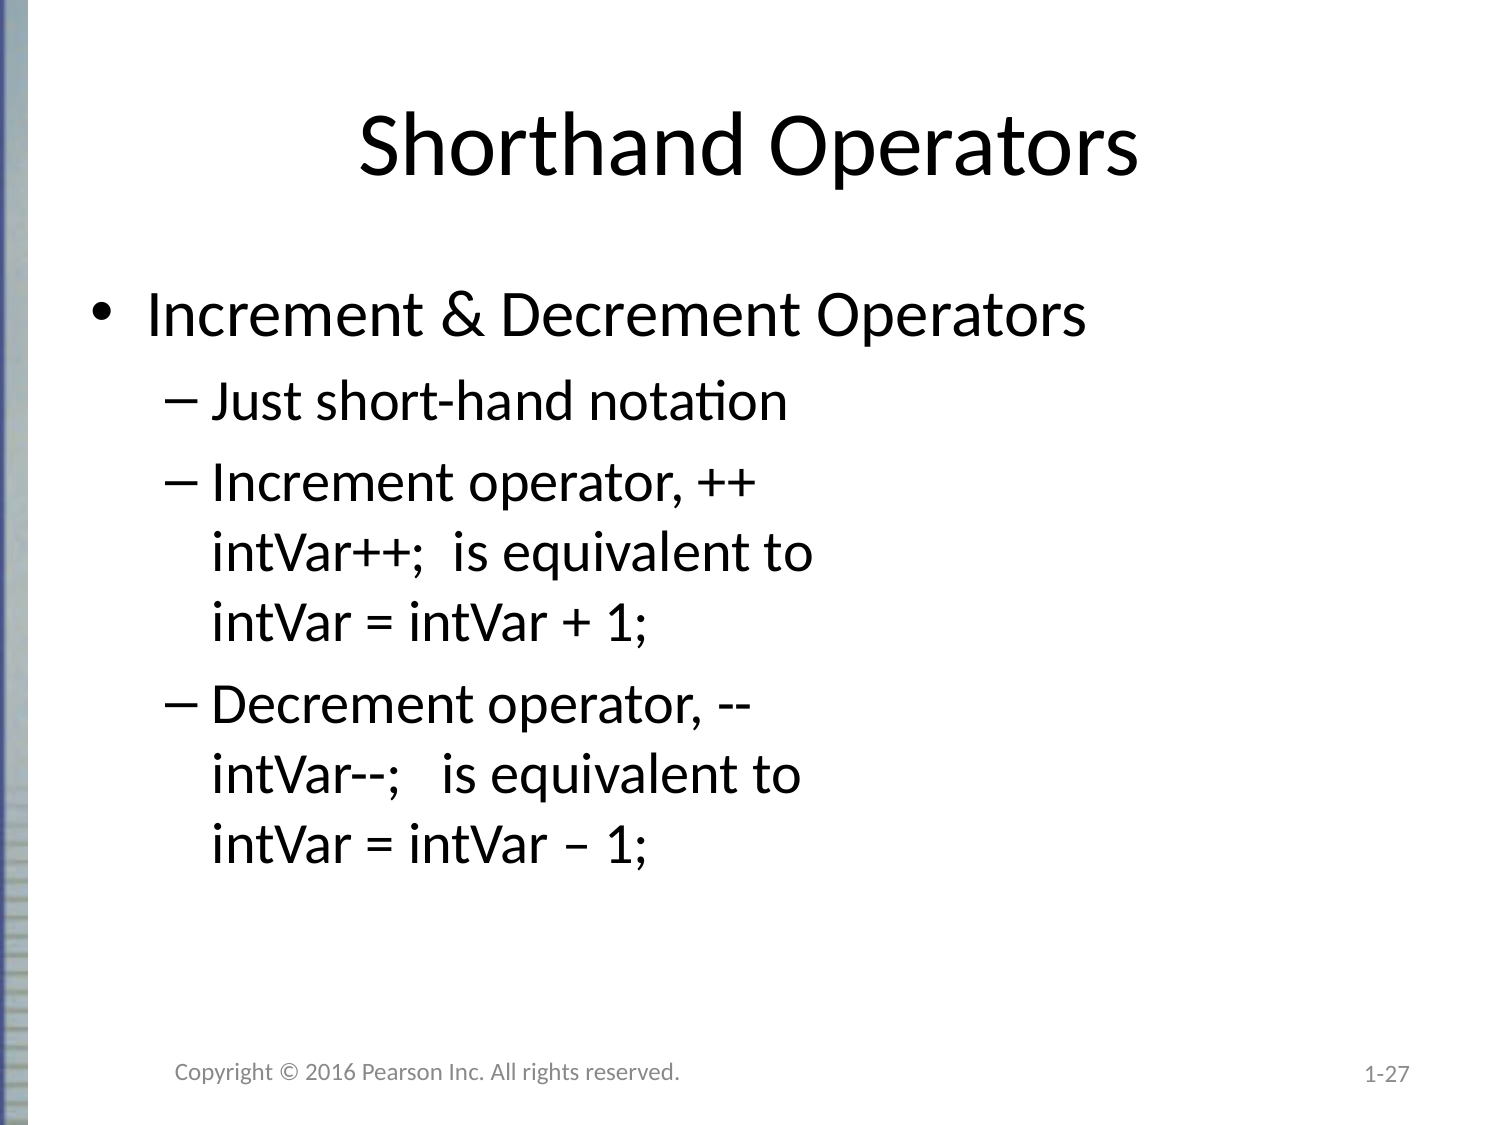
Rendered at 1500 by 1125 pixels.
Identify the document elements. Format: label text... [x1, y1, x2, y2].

picture [0, 0, 28, 1125]
title Shorthand Operators [75, 45, 1425, 233]
slide_number 1-27 [1074, 1042, 1425, 1103]
footer Copyright © 2016 Pearson Inc. All rights reserved. [75, 1040, 788, 1100]
list Increment & Decrement Operators Just short-hand notation Increment operator, ++ intVar++; is equivalent to intVar = intVar + 1; Decrement operator, -- intVar--; is equivalent to intVar = intVar – 1; [75, 262, 1425, 1005]
